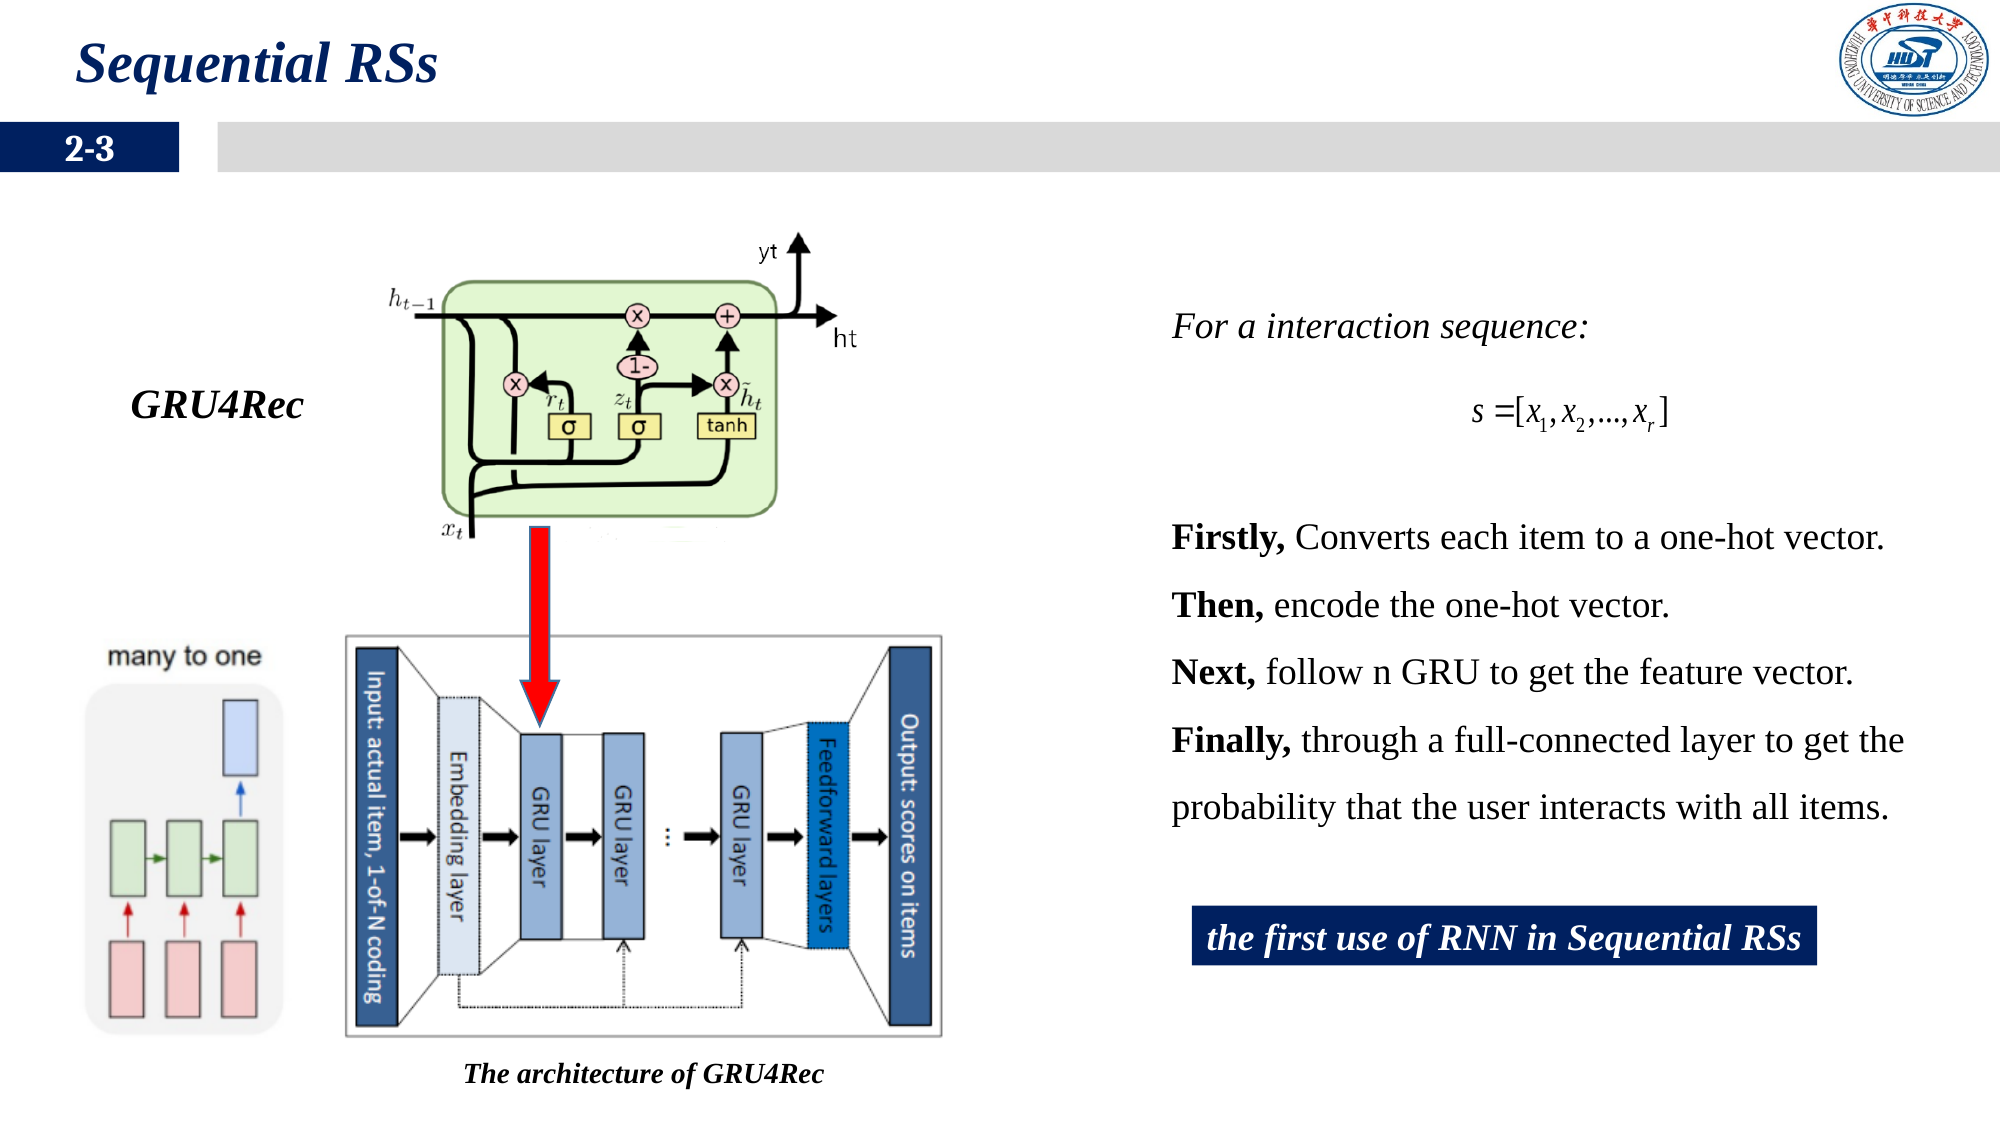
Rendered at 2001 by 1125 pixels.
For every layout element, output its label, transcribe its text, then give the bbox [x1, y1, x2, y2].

text_box Firstly, Converts each item to a one-hot vector. Then, encode the one-hot vector. Next, follow n GRU to get the feature vector. Finally, through a full-connected layer to get the probability that the user interacts with all items. [1156, 482, 1934, 835]
text_box The architecture of GRU4Rec [447, 1047, 840, 1097]
text_box GRU4Rec [115, 369, 320, 434]
text_box [217, 121, 2000, 173]
picture [1835, 0, 1995, 120]
text_box Sequential RSs [60, 16, 517, 102]
text_box the first use of RNN in Sequential RSs [1191, 905, 1818, 966]
picture [350, 224, 908, 542]
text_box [1467, 388, 1673, 440]
text_box For a interaction sequence: [1157, 293, 1606, 354]
text_box 2-3 [0, 121, 180, 173]
picture [335, 617, 953, 1047]
text_box [529, 542, 551, 617]
picture [60, 617, 306, 1063]
